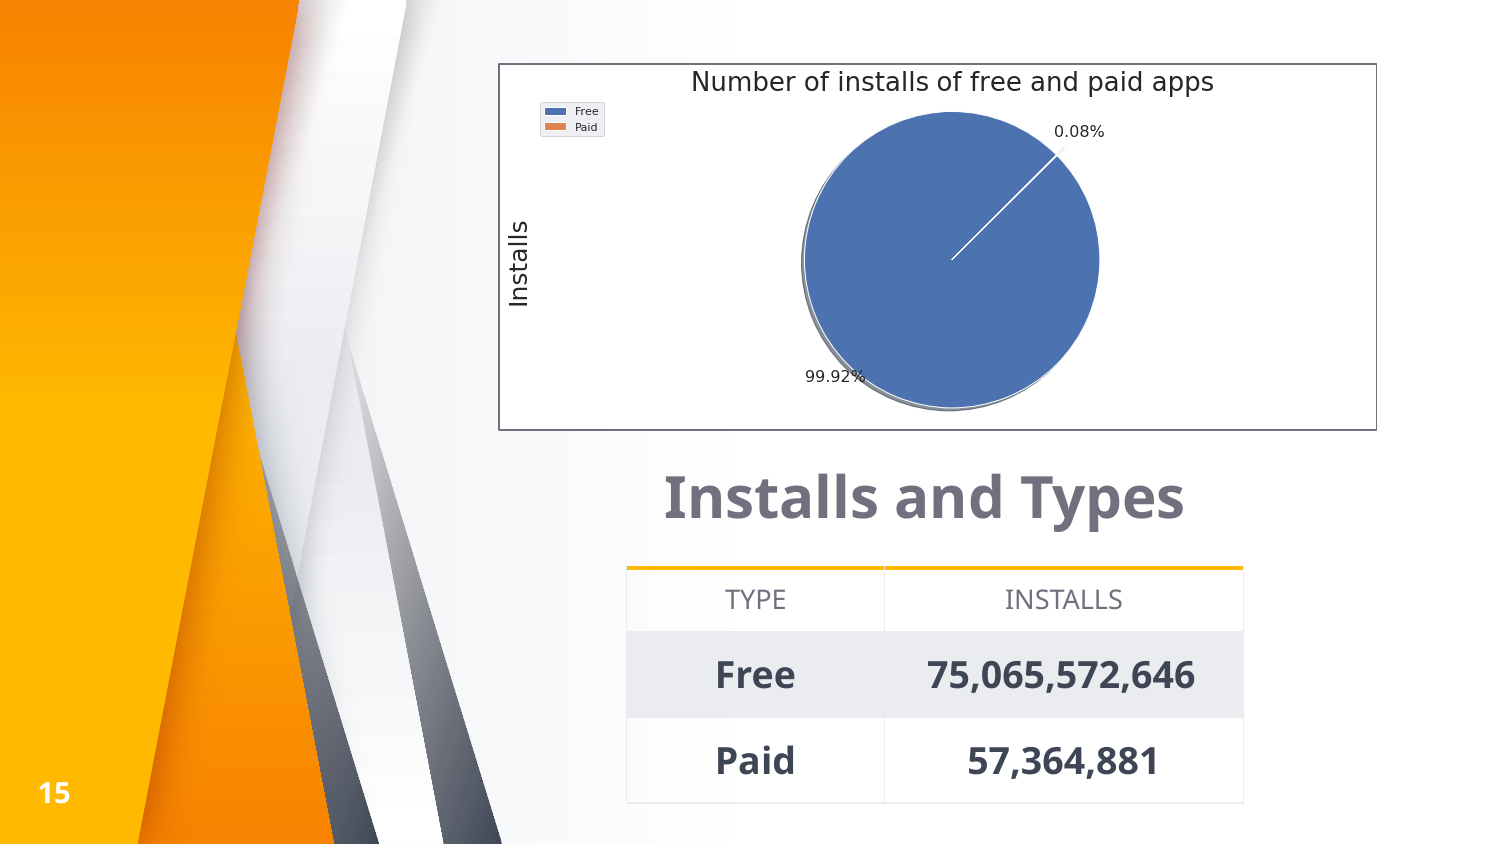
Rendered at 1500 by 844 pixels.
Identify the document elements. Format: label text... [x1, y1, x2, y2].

slide_number ‹#› [37, 774, 99, 816]
title Installs and Types [477, 466, 1374, 532]
table_header INSTALLS [885, 570, 1243, 631]
picture [499, 64, 1376, 430]
table_cell Paid [627, 718, 884, 802]
table_cell 57,364,881 [885, 718, 1243, 802]
table_cell Free [627, 632, 884, 716]
table_header TYPE [627, 570, 884, 631]
table_cell 75,065,572,646 [885, 632, 1243, 716]
